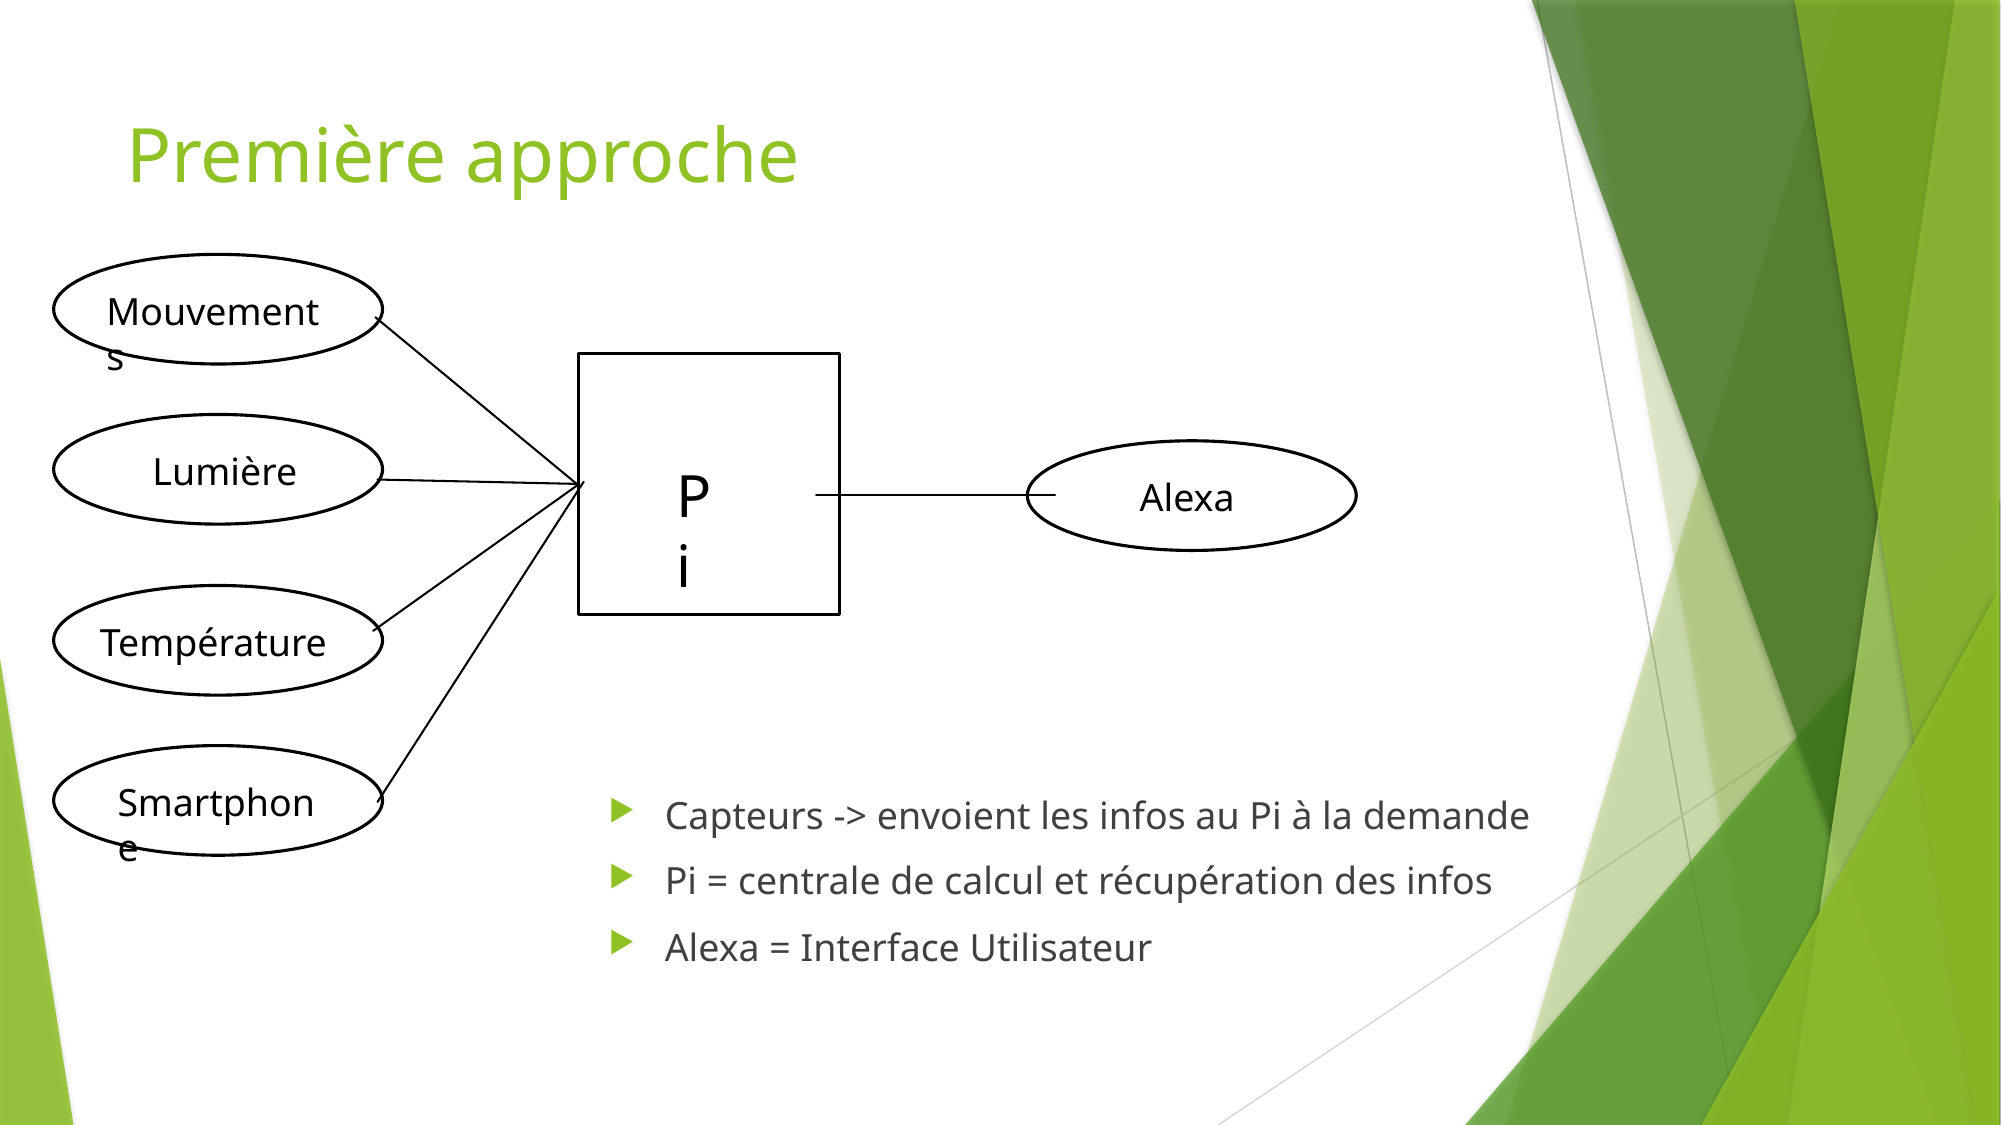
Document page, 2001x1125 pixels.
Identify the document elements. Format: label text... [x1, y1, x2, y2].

text_box Alexa [1124, 466, 1272, 527]
text_box Mouvements [91, 280, 345, 386]
text_box Smartphone [102, 771, 336, 877]
text_box Pi [661, 451, 739, 607]
text_box [52, 583, 361, 697]
text_box [52, 252, 385, 346]
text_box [374, 316, 580, 487]
list Capteurs -> envoient les infos au Pi à la demande Pi = centrale de calcul et récupération des infos Alexa = Interface Utilisateur [593, 784, 1770, 1038]
text_box Lumière [137, 440, 314, 501]
text_box Température [84, 611, 369, 672]
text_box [377, 491, 585, 803]
text_box [1026, 439, 1358, 553]
text_box [52, 744, 382, 841]
title Première approche [111, 99, 1522, 317]
text_box [52, 412, 369, 526]
text_box [586, 352, 841, 616]
